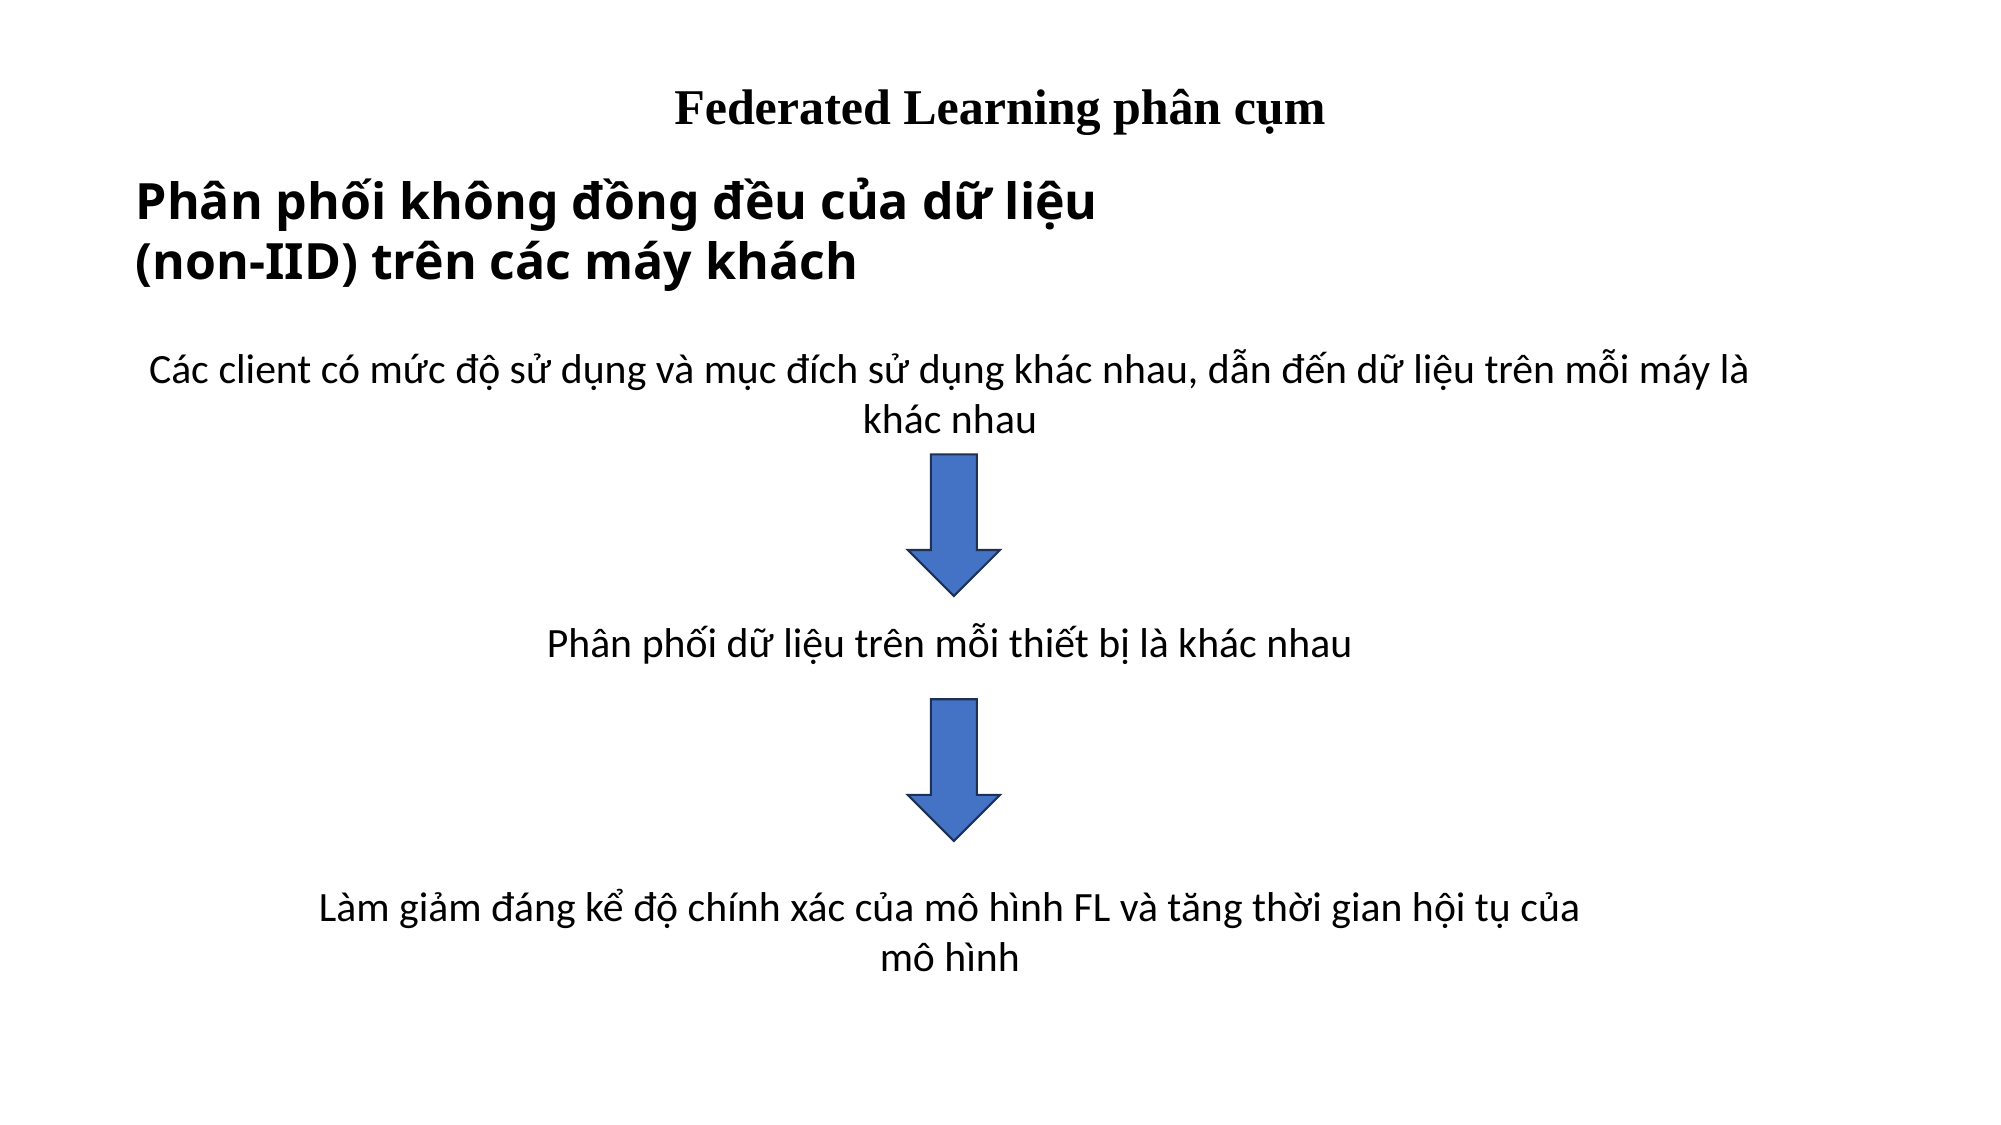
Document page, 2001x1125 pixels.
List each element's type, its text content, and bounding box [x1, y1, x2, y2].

text_box Federated Learning phân cụm [500, 66, 1500, 142]
text_box [905, 453, 1003, 598]
text_box Làm giảm đáng kể độ chính xác của mô hình FL và tăng thời gian hội tụ của mô hình [276, 872, 1624, 988]
text_box Phân phối không đồng đều của dữ liệu (non-IID) trên các máy khách [121, 162, 1200, 298]
text_box Phân phối dữ liệu trên mỗi thiết bị là khác nhau [121, 608, 1779, 674]
text_box Các client có mức độ sử dụng và mục đích sử dụng khác nhau, dẫn đến dữ liệu trên mỗi máy là khác nhau [121, 334, 1779, 450]
text_box [905, 698, 1003, 843]
